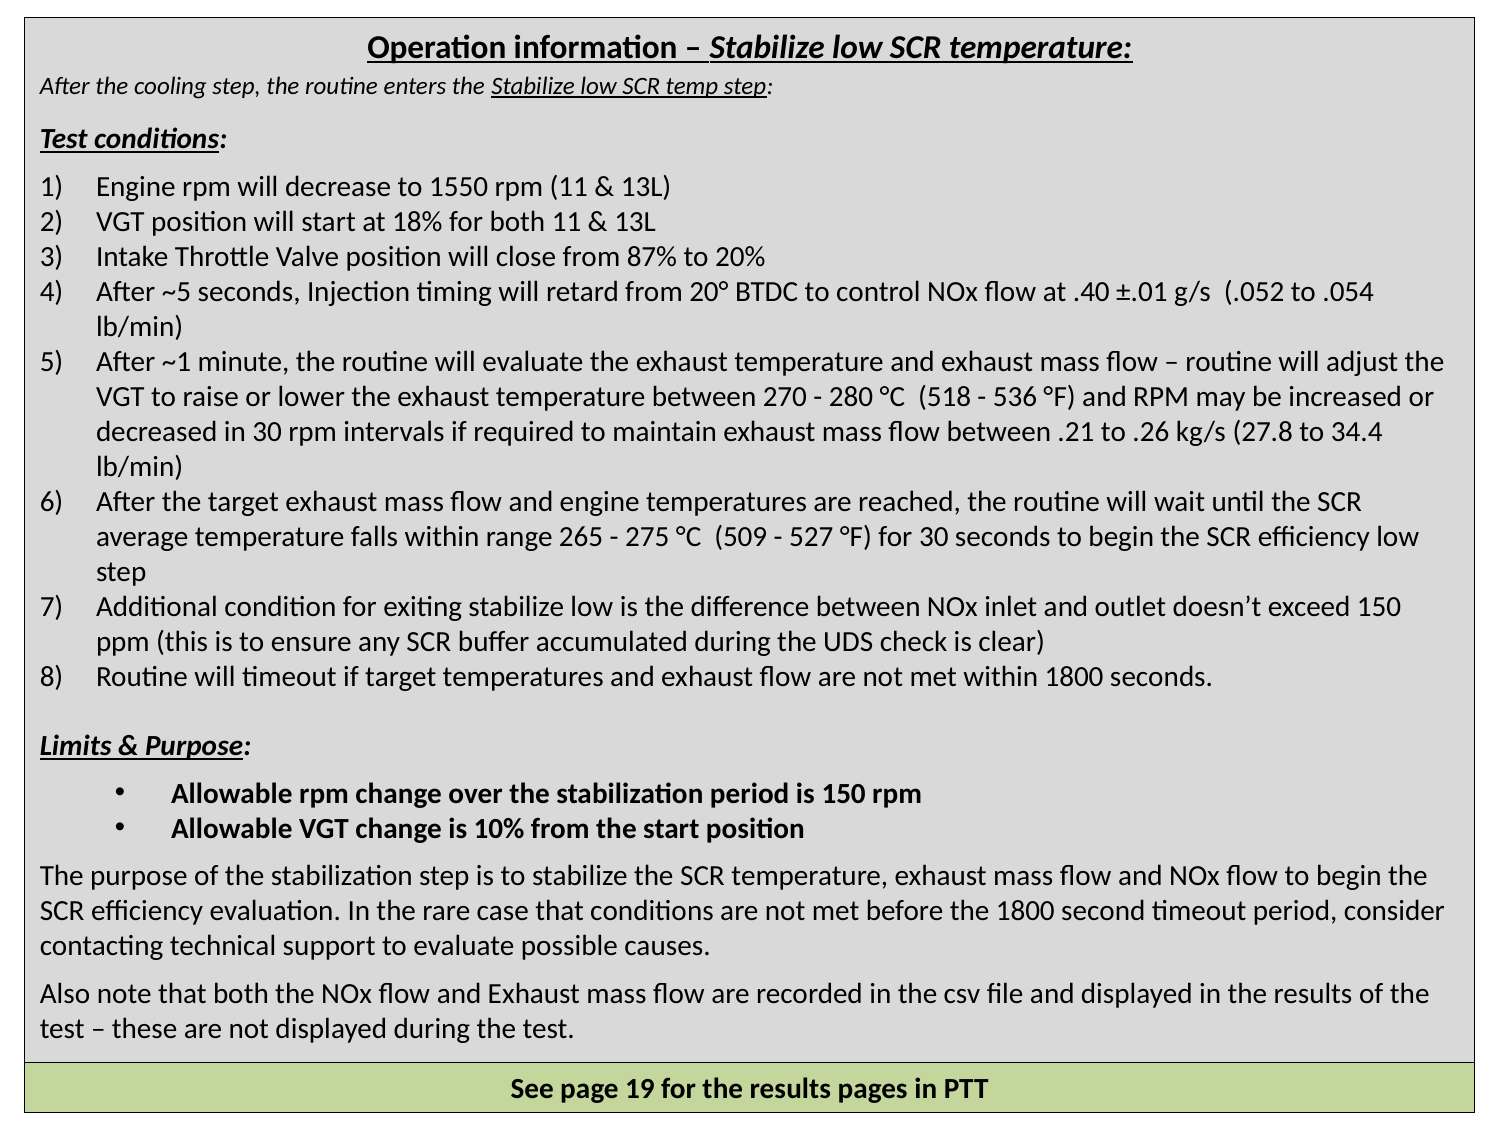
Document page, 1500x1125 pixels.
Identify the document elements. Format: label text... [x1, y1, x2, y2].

text_box See page 19 for the results pages in PTT [24, 1062, 1475, 1113]
text_box Operation information – Stabilize low SCR temperature: After the cooling step, the routine enters the Stabilize low SCR temp step: Test conditions: Engine rpm will decrease to 1550 rpm (11 & 13L) VGT position will start at 18% for both 11 & 13L Intake Throttle Valve position will close from 87% to 20% After ~5 seconds, Injection timing will retard from 20° BTDC to control NOx flow at .40 ±.01 g/s (.052 to .054 lb/min) After ~1 minute, the routine will evaluate the exhaust temperature and exhaust mass flow – routine will adjust the VGT to raise or lower the exhaust temperature between 270 - 280 °C (518 - 536 °F) and RPM may be increased or decreased in 30 rpm intervals if required to maintain exhaust mass flow between .21 to .26 kg/s (27.8 to 34.4 lb/min) After the target exhaust mass flow and engine temperatures are reached, the routine will wait until the SCR average temperature falls within range 265 - 275 °C (509 - 527 °F) for 30 seconds to begin the SCR efficiency low step Additional condition for exiting stabilize low is the difference between NOx inlet and outlet doesn’t exceed 150 ppm (this is to ensure any SCR buffer accumulated during the UDS check is clear) Routine will timeout if target temperatures and exhaust flow are not met within 1800 seconds. Limits & Purpose: Allowable rpm change over the stabilization period is 150 rpm Allowable VGT change is 10% from the start position The purpose of the stabilization step is to stabilize the SCR temperature, exhaust mass flow and NOx flow to begin the SCR efficiency evaluation. In the rare case that conditions are not met before the 1800 second timeout period, consider contacting technical support to evaluate possible causes. Also note that both the NOx flow and Exhaust mass flow are recorded in the csv file and displayed in the results of the test – these are not displayed during the test. [24, 17, 1475, 1062]
